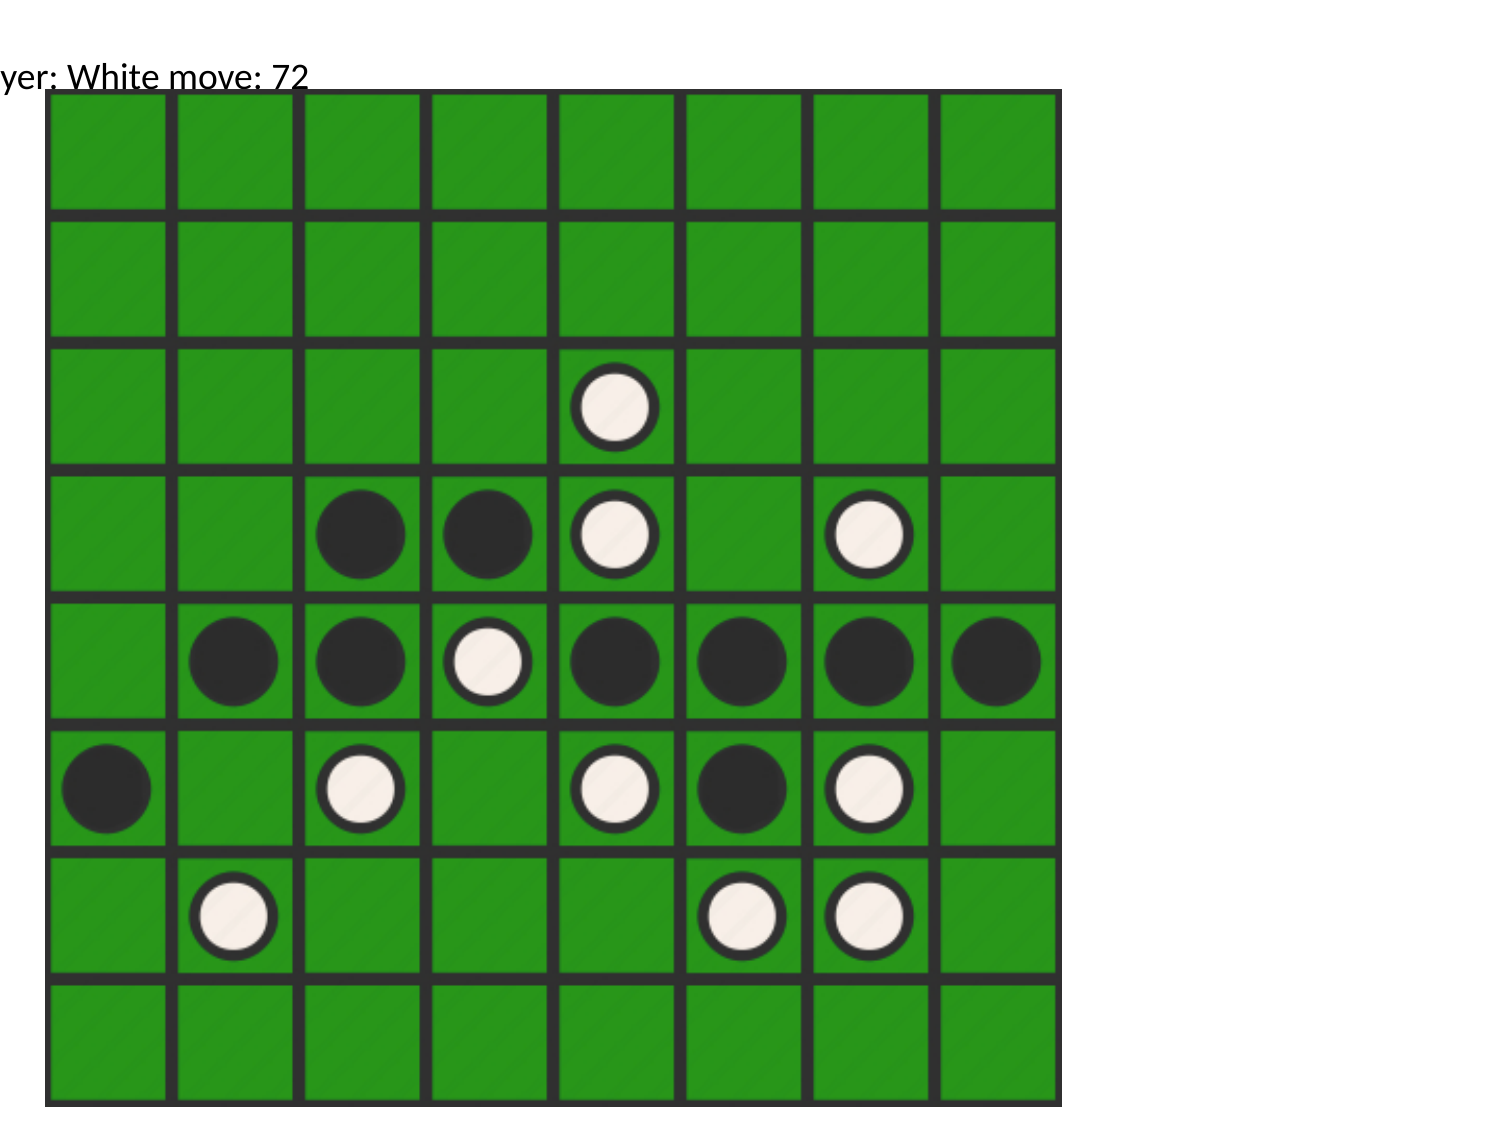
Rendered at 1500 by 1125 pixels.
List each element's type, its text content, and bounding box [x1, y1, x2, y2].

text_box turn: 16 player: White move: 72 [0, 44, 325, 105]
picture [44, 89, 1062, 1107]
